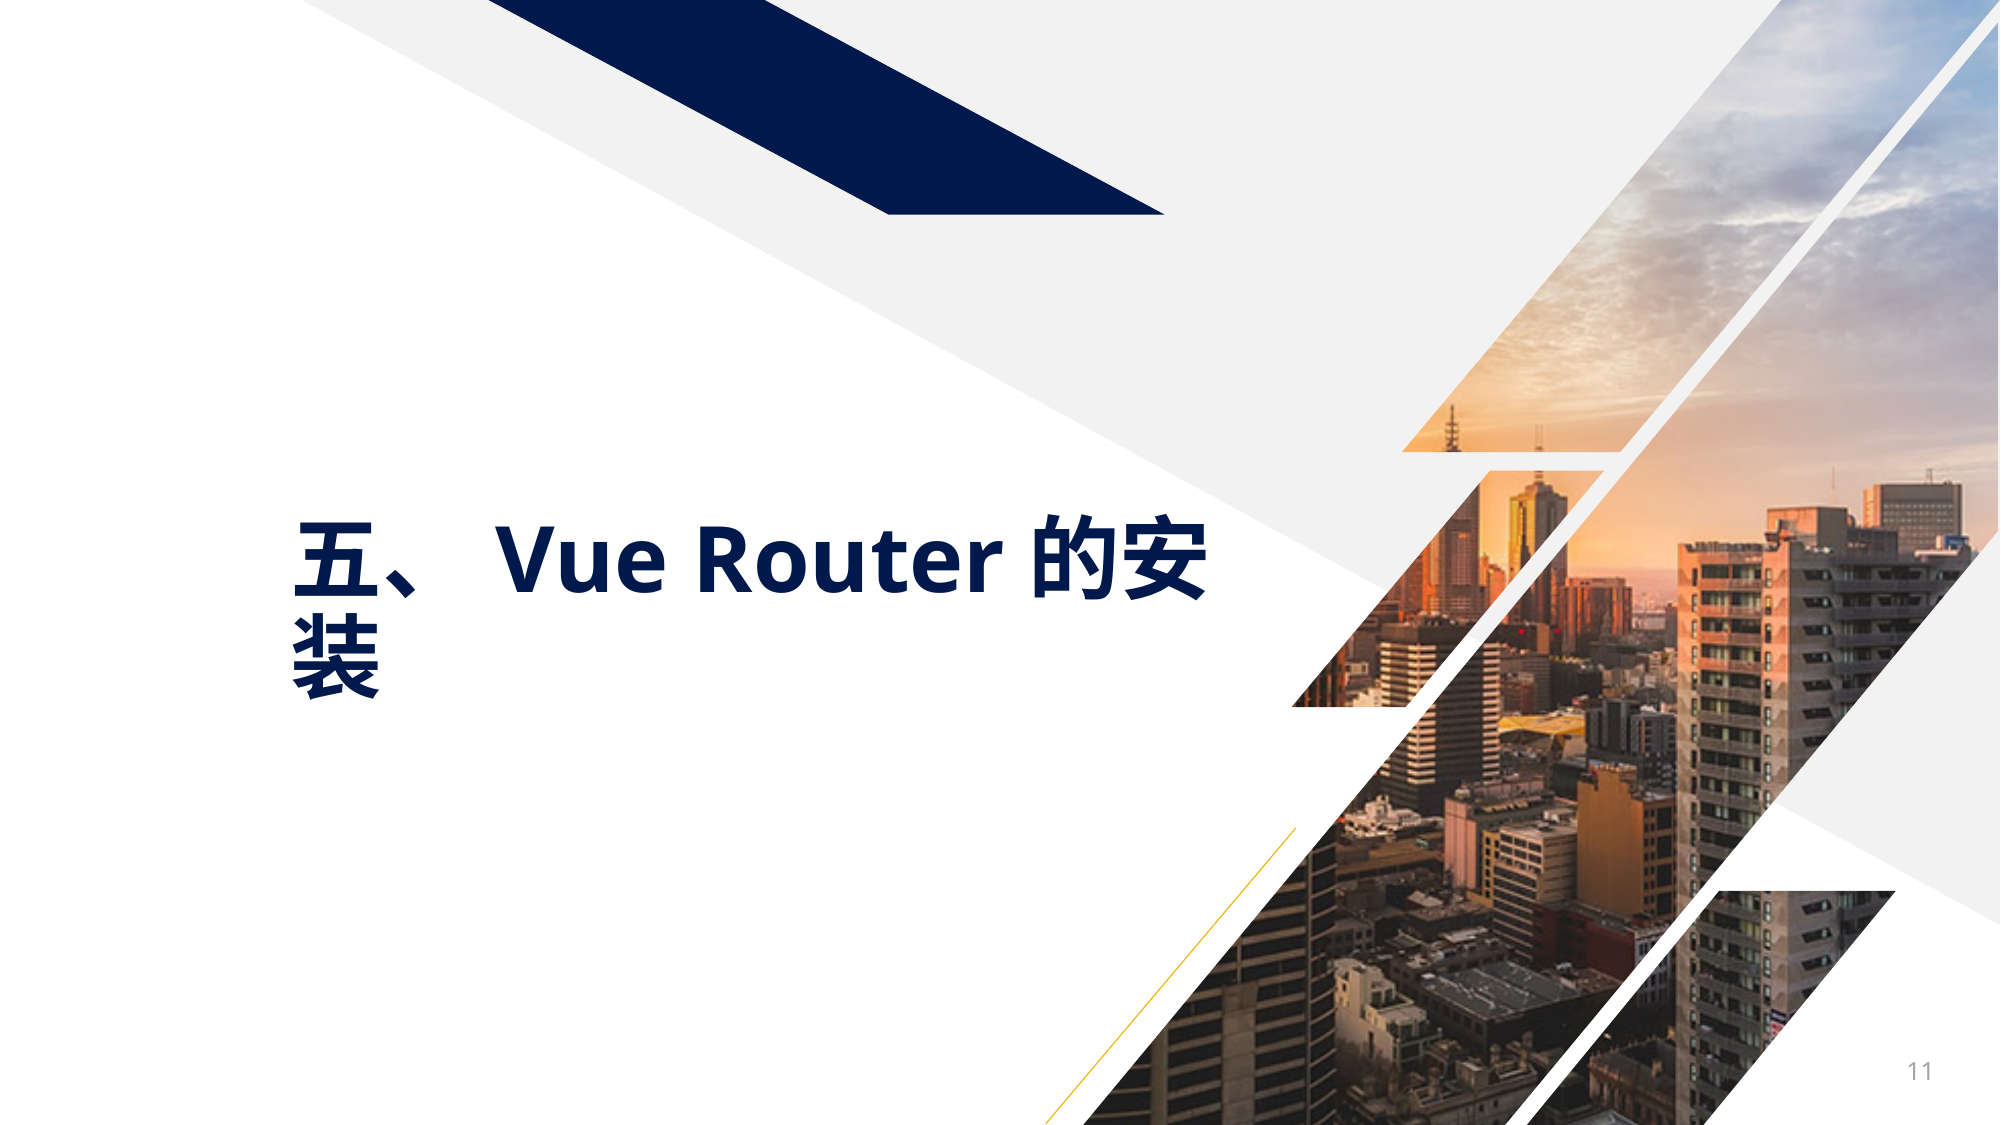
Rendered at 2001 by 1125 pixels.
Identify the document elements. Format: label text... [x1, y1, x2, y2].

text_box 五、Vue Router的安装 [275, 506, 1083, 719]
picture [1083, 0, 2000, 1125]
